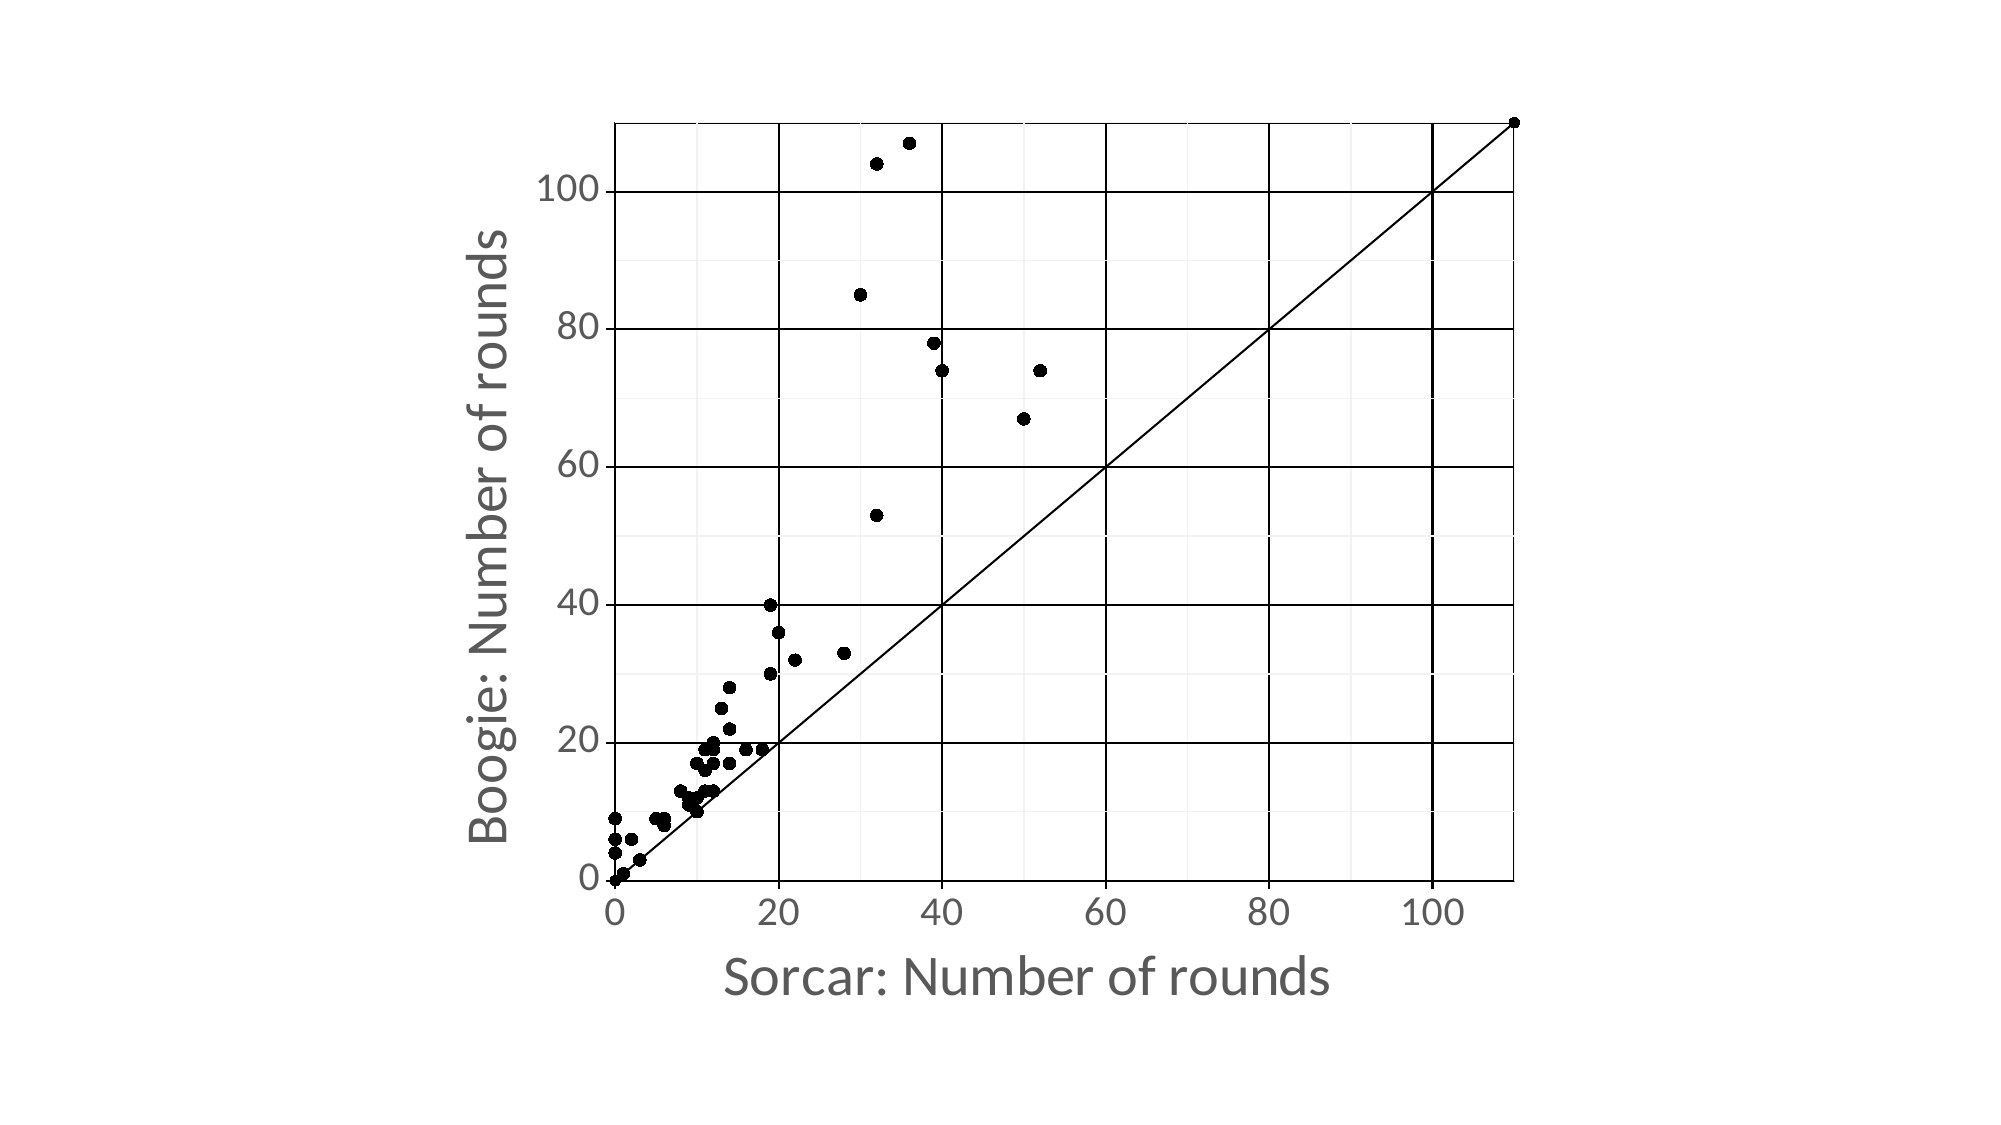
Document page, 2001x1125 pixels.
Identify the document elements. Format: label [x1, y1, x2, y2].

chart [445, 98, 1555, 1027]
